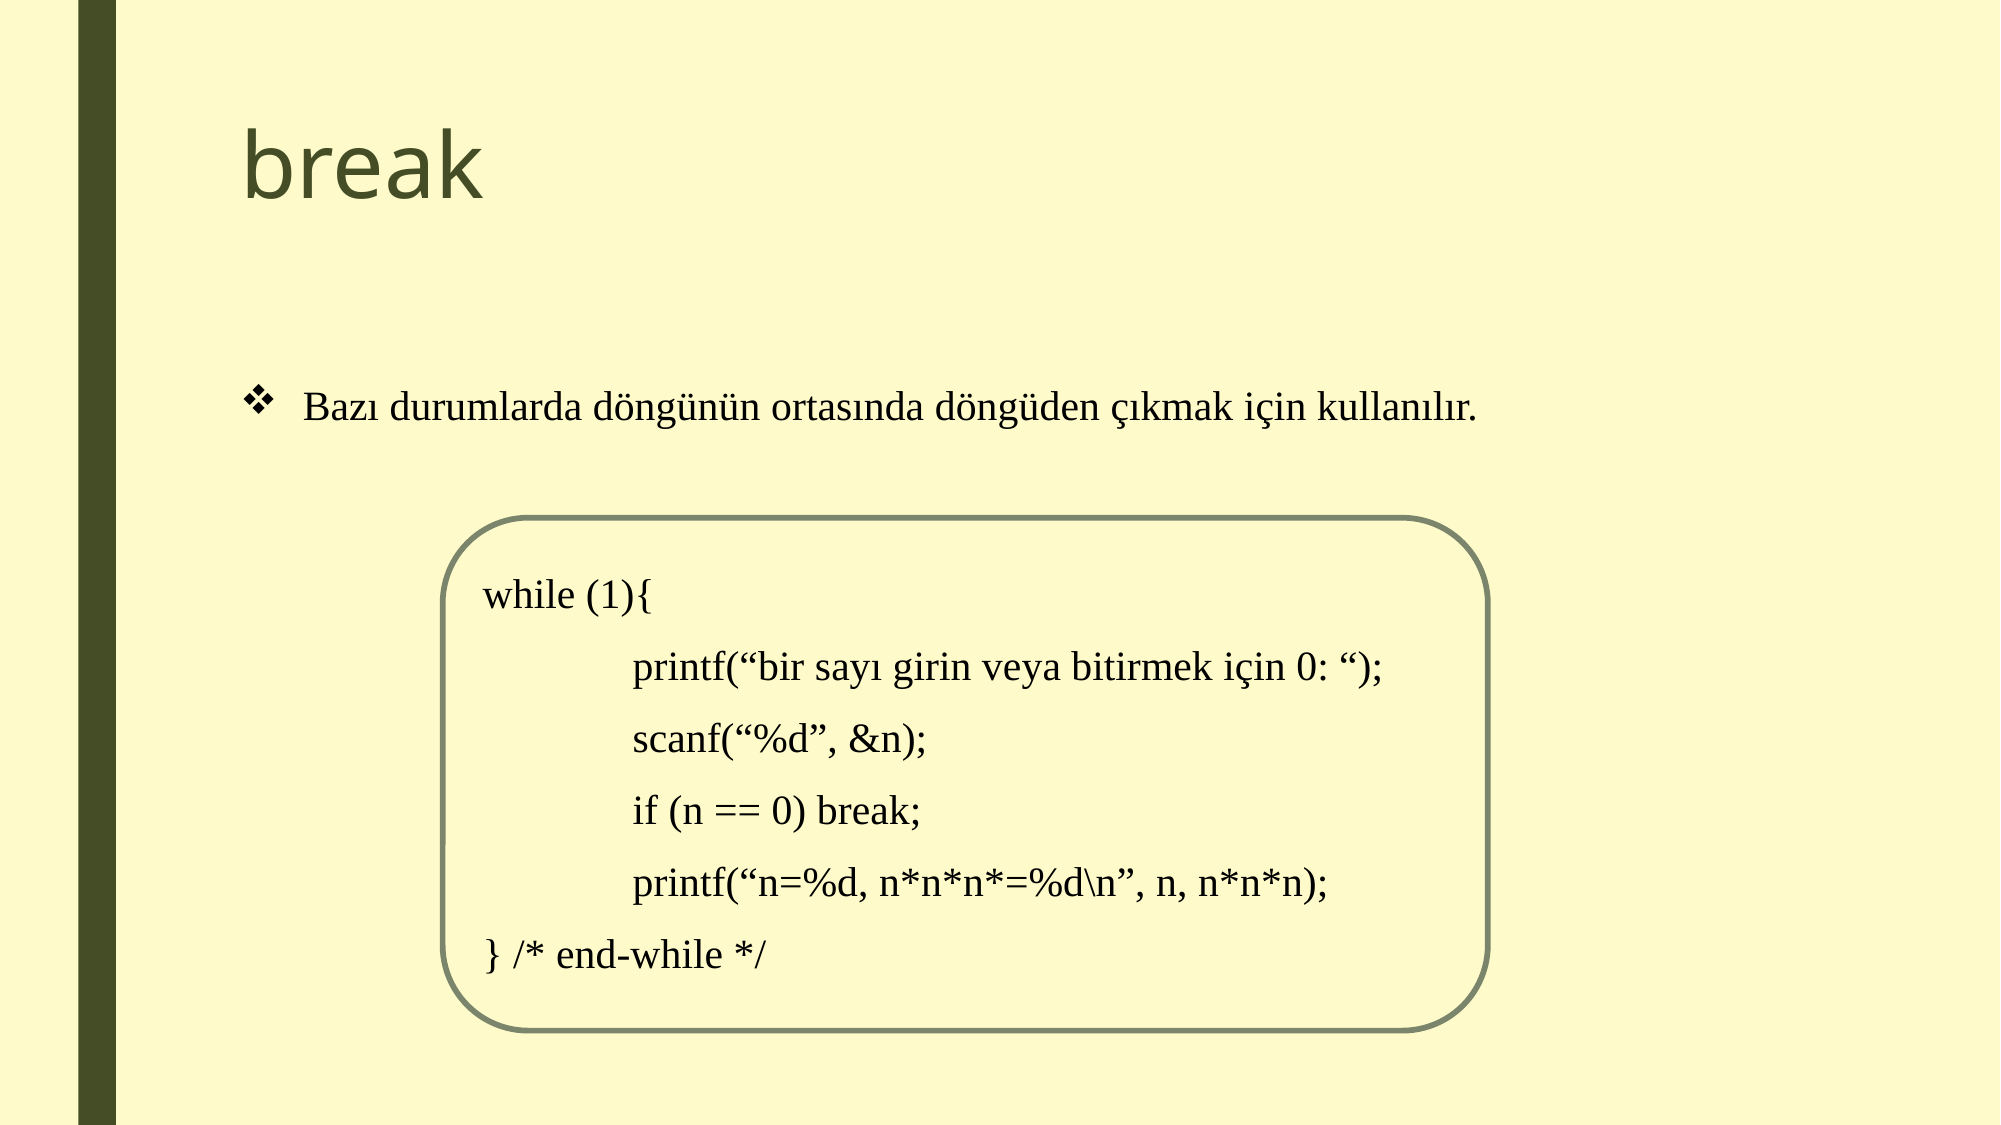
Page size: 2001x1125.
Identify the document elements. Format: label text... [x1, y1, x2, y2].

text_box while (1){ printf(“bir sayı girin veya bitirmek için 0: “); scanf(“%d”, &n); if (n == 0) break; printf(“n=%d, n*n*n*=%d\n”, n, n*n*n); } /* end-while */ [439, 514, 1491, 1034]
list Bazı durumlarda döngünün ortasında döngüden çıkmak için kullanılır. [225, 375, 1800, 467]
title break [225, 112, 1800, 357]
